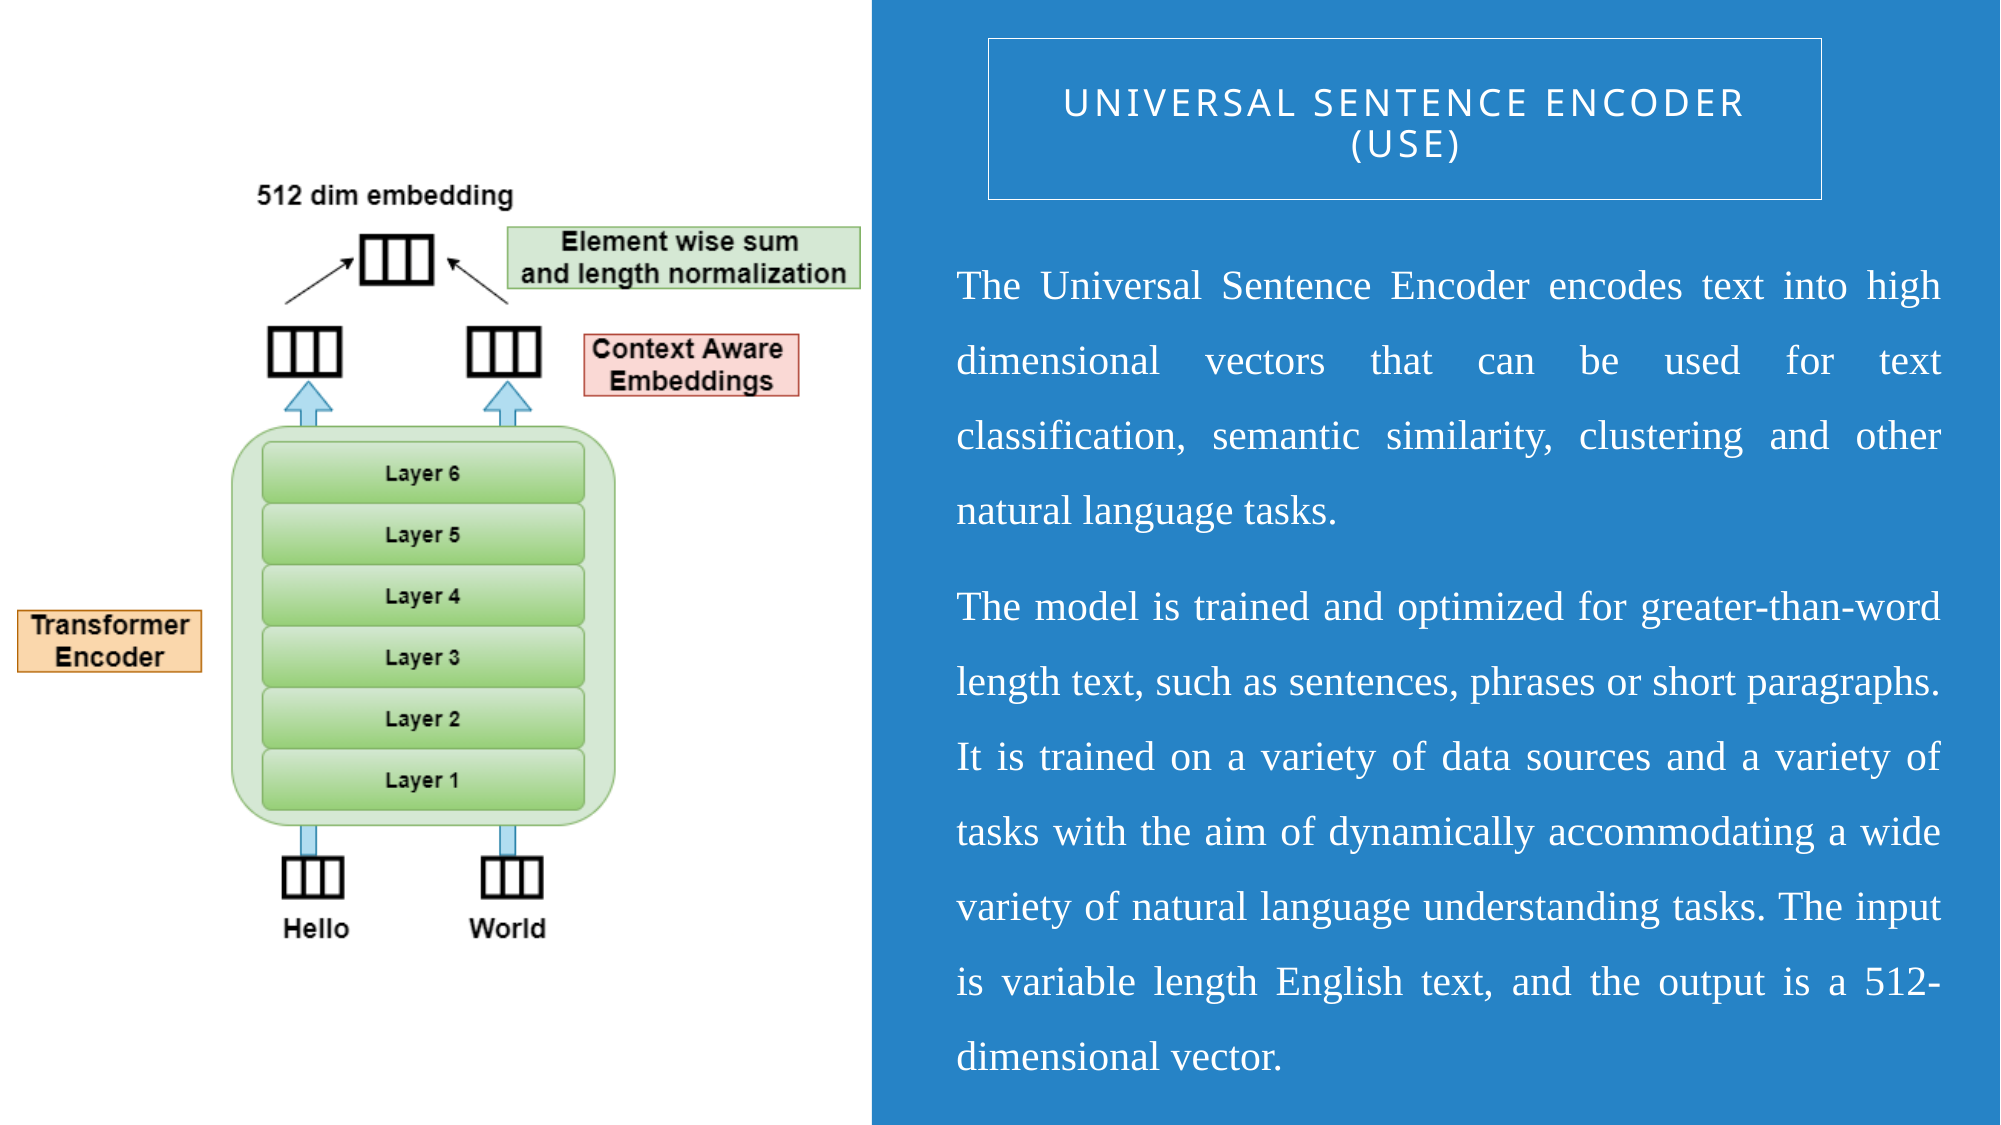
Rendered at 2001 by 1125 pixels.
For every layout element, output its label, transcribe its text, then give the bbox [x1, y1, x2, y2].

list The Universal Sentence Encoder encodes text into high dimensional vectors that can be used for text classification, semantic similarity, clustering and other natural language tasks. The model is trained and optimized for greater-than-word length text, such as sentences, phrases or short paragraphs. It is trained on a variety of data sources and a variety of tasks with the aim of dynamically accommodating a wide variety of natural language understanding tasks. The input is variable length English text, and the output is a 512-dimensional vector. [903, 225, 1958, 1085]
picture [16, 179, 861, 946]
text_box [871, 0, 2000, 1125]
text_box Universal Sentence Encoder (USE) [988, 38, 1822, 200]
